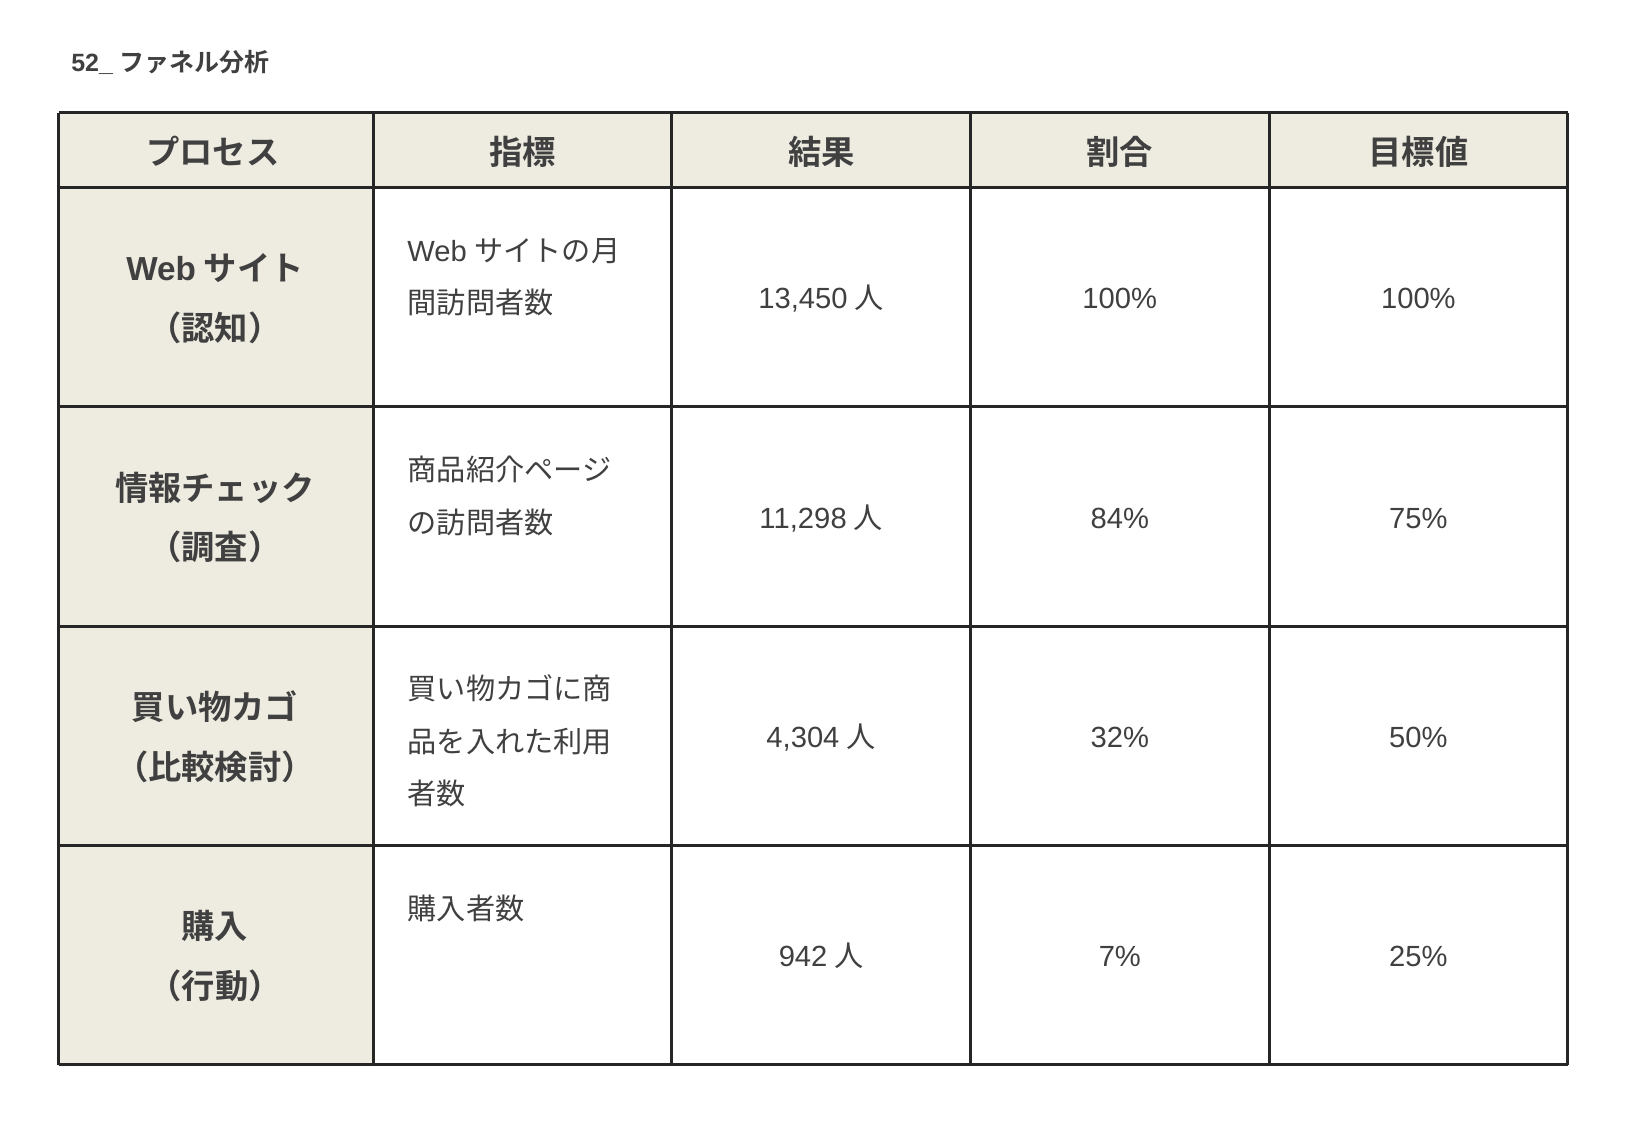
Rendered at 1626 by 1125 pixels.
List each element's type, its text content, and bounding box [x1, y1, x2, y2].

text_box 50% [1288, 710, 1549, 761]
text_box 84% [990, 491, 1250, 542]
text_box 購入者数 [392, 865, 653, 933]
text_box 買い物カゴ （比較検討） [62, 678, 368, 793]
text_box Webサイト （認知） [62, 240, 368, 355]
text_box 結果 [706, 123, 936, 179]
text_box 11,298人 [691, 491, 951, 542]
text_box 割合 [1005, 123, 1235, 179]
text_box 4,304人 [691, 710, 951, 761]
text_box [60, 189, 372, 405]
text_box 買い物カゴに商品を入れた利用者数 [392, 645, 653, 818]
text_box Webサイトの月間訪問者数 [392, 207, 653, 327]
text_box プロセス [59, 123, 368, 179]
text_box 13,450人 [691, 272, 951, 323]
text_box 7% [990, 930, 1250, 980]
text_box 100% [1288, 272, 1549, 323]
text_box 52_ファネル分析 [56, 39, 284, 84]
text_box 32% [990, 710, 1250, 761]
text_box 指標 [407, 123, 638, 179]
text_box [673, 114, 969, 186]
text_box 25% [1288, 930, 1549, 980]
text_box [60, 408, 372, 625]
text_box 購入 （行動） [62, 897, 368, 1013]
text_box [60, 628, 372, 844]
text_box 情報チェック （調査） [62, 459, 368, 574]
text_box 100% [990, 272, 1250, 323]
text_box [375, 114, 670, 186]
text_box [1271, 114, 1566, 186]
text_box 商品紹介ページの訪問者数 [392, 426, 653, 547]
text_box [60, 114, 372, 186]
text_box 942人 [691, 930, 951, 980]
text_box [60, 847, 372, 1063]
text_box 75% [1288, 491, 1549, 542]
text_box [972, 114, 1268, 186]
text_box 目標値 [1303, 123, 1534, 179]
